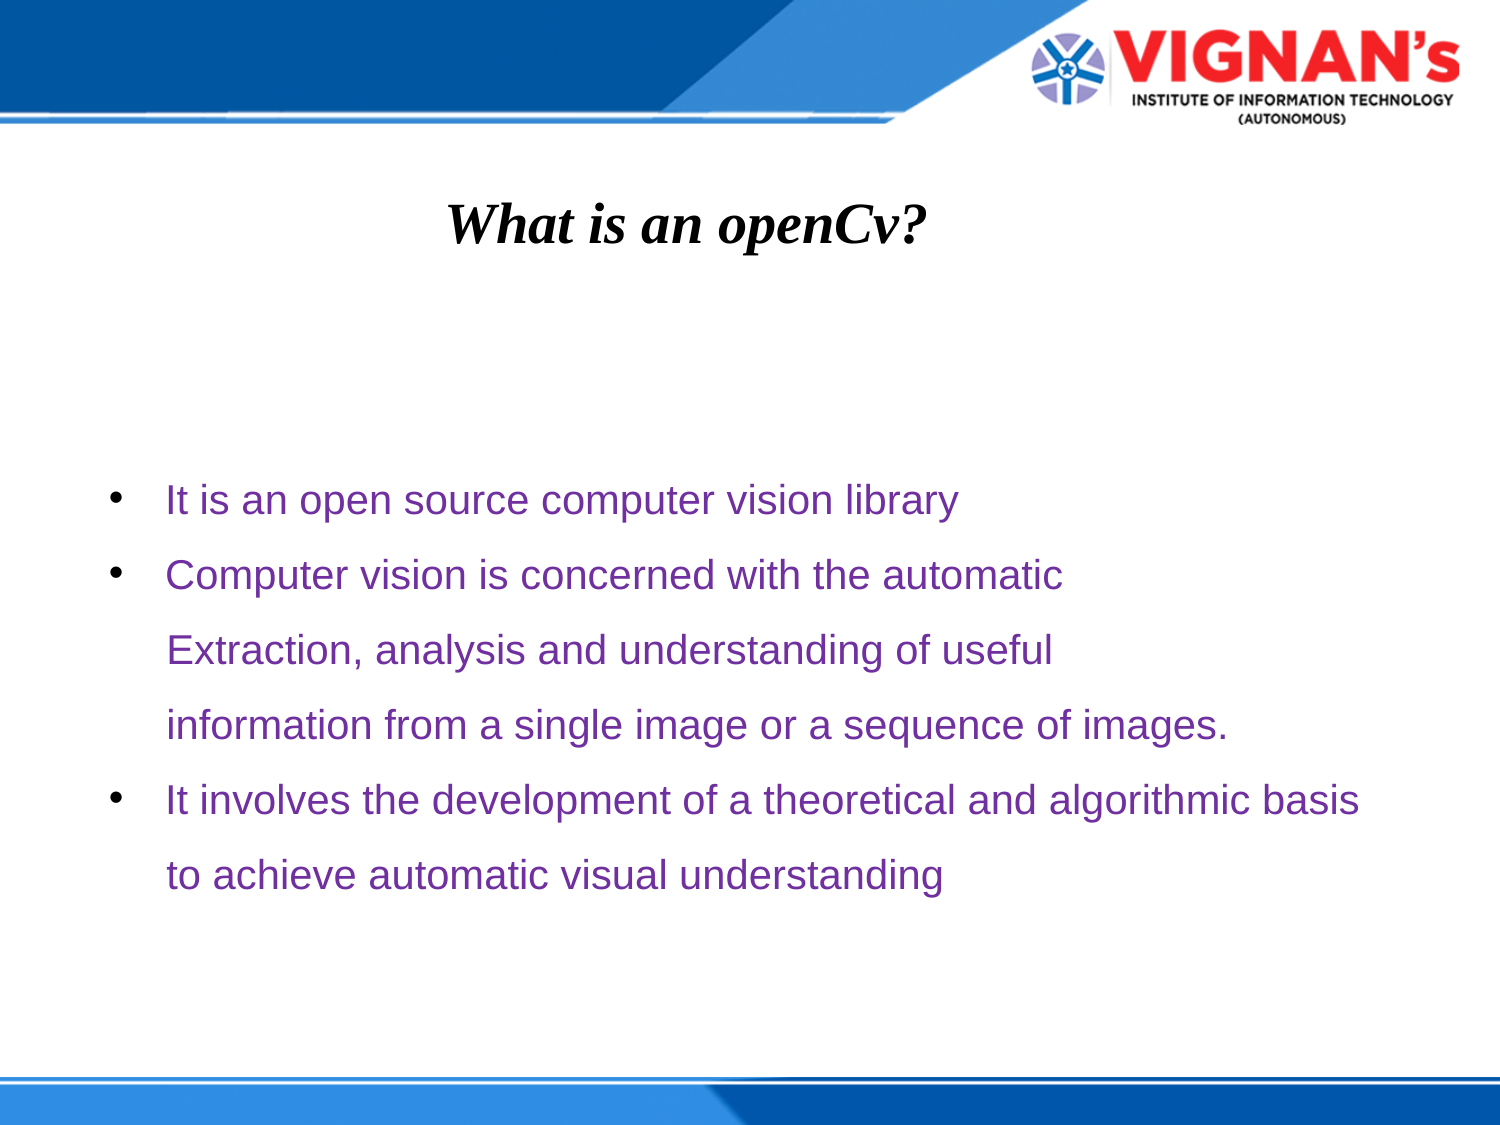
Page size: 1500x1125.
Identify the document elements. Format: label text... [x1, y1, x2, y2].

text_box It is an open source computer vision library Computer vision is concerned with the automatic Extraction, analysis and understanding of useful information from a single image or a sequence of images. It involves the development of a theoretical and algorithmic basis to achieve automatic visual understanding [94, 440, 1376, 955]
text_box What is an openCv? [429, 177, 944, 263]
picture [0, 924, 1500, 1125]
picture [0, 0, 1500, 238]
